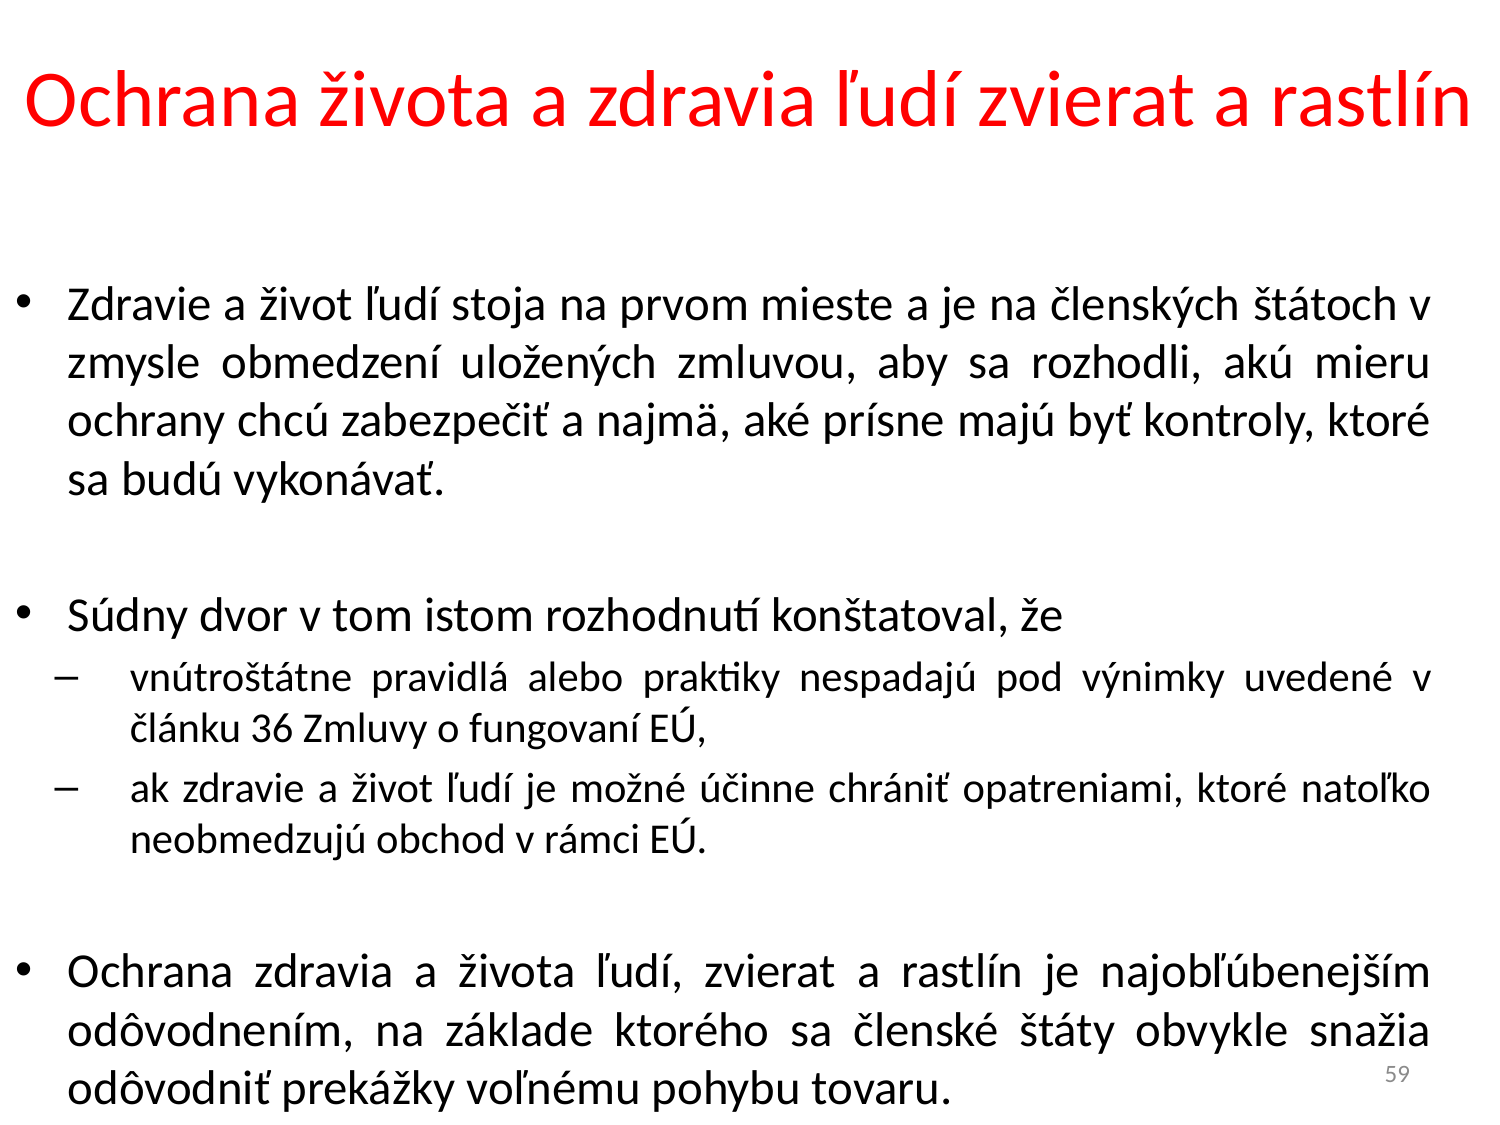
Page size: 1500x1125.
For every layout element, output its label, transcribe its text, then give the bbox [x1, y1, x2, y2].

title Ochrana života a zdravia ľudí zvierat a rastlín [0, 0, 1500, 188]
slide_number 59 [1074, 1042, 1425, 1103]
list Zdravie a život ľudí stoja na prvom mieste a je na členských štátoch v zmysle obmedzení uložených zmluvou, aby sa rozhodli, akú mieru ochrany chcú zabezpečiť a najmä, aké prísne majú byť kontroly, ktoré sa budú vykonávať. Súdny dvor v tom istom rozhodnutí konštatoval, že vnútroštátne pravidlá alebo praktiky nespadajú pod výnimky uvedené v článku 36 Zmluvy o fungovaní EÚ, ak zdravie a život ľudí je možné účinne chrániť opatreniami, ktoré natoľko neobmedzujú obchod v rámci EÚ. Ochrana zdravia a života ľudí, zvierat a rastlín je najobľúbenejším odôvodnením, na základe ktorého sa členské štáty obvykle snažia odôvodniť prekážky voľnému pohybu tovaru. [0, 264, 1447, 1125]
